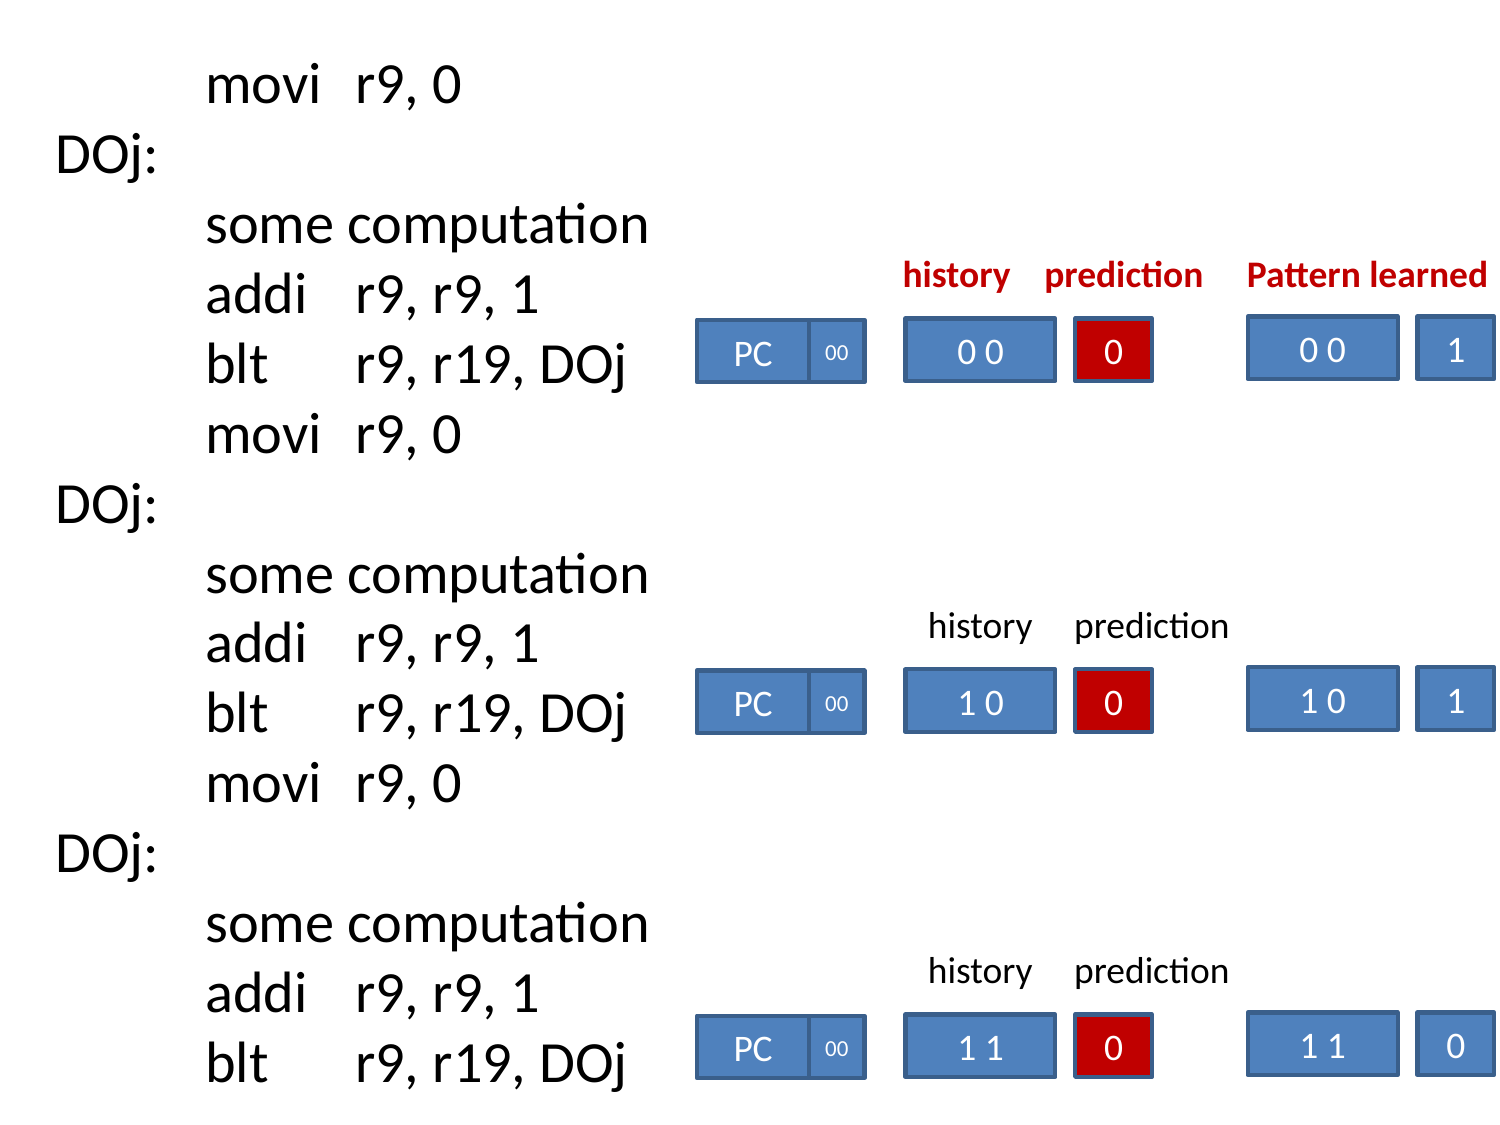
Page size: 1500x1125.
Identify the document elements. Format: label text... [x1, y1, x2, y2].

text_box 1 [1415, 314, 1496, 381]
text_box 00 [807, 318, 867, 384]
text_box 00 [807, 668, 867, 735]
text_box 0 [1073, 667, 1154, 734]
text_box 0 [1415, 1010, 1496, 1077]
text_box 1 [1415, 665, 1496, 732]
text_box PC [695, 318, 807, 384]
text_box 1 1 [903, 1012, 1057, 1079]
text_box movi r9, 0 DOj: some computation addi r9, r9, 1 blt r9, r19, DOj movi r9, 0 DOj: some computation addi r9, r9, 1 blt r9, r19, DOj movi r9, 0 DOj: some computation addi r9, r9, 1 blt r9, r19, DOj [40, 37, 671, 1125]
text_box history [887, 242, 1026, 303]
text_box 1 0 [903, 667, 1057, 734]
text_box 0 0 [903, 316, 1057, 383]
text_box prediction [1059, 938, 1245, 998]
text_box 1 1 [1246, 1010, 1400, 1077]
text_box history [913, 938, 1048, 998]
text_box 00 [807, 1014, 867, 1080]
text_box history [913, 593, 1048, 653]
text_box 0 0 [1246, 314, 1400, 381]
text_box prediction [1059, 593, 1245, 653]
text_box 1 0 [1246, 665, 1400, 732]
text_box 0 [1073, 316, 1154, 383]
text_box PC [695, 1014, 807, 1080]
text_box Pattern learned [1232, 242, 1500, 303]
text_box PC [695, 668, 807, 735]
text_box 0 [1073, 1012, 1154, 1079]
text_box prediction [1029, 242, 1219, 303]
